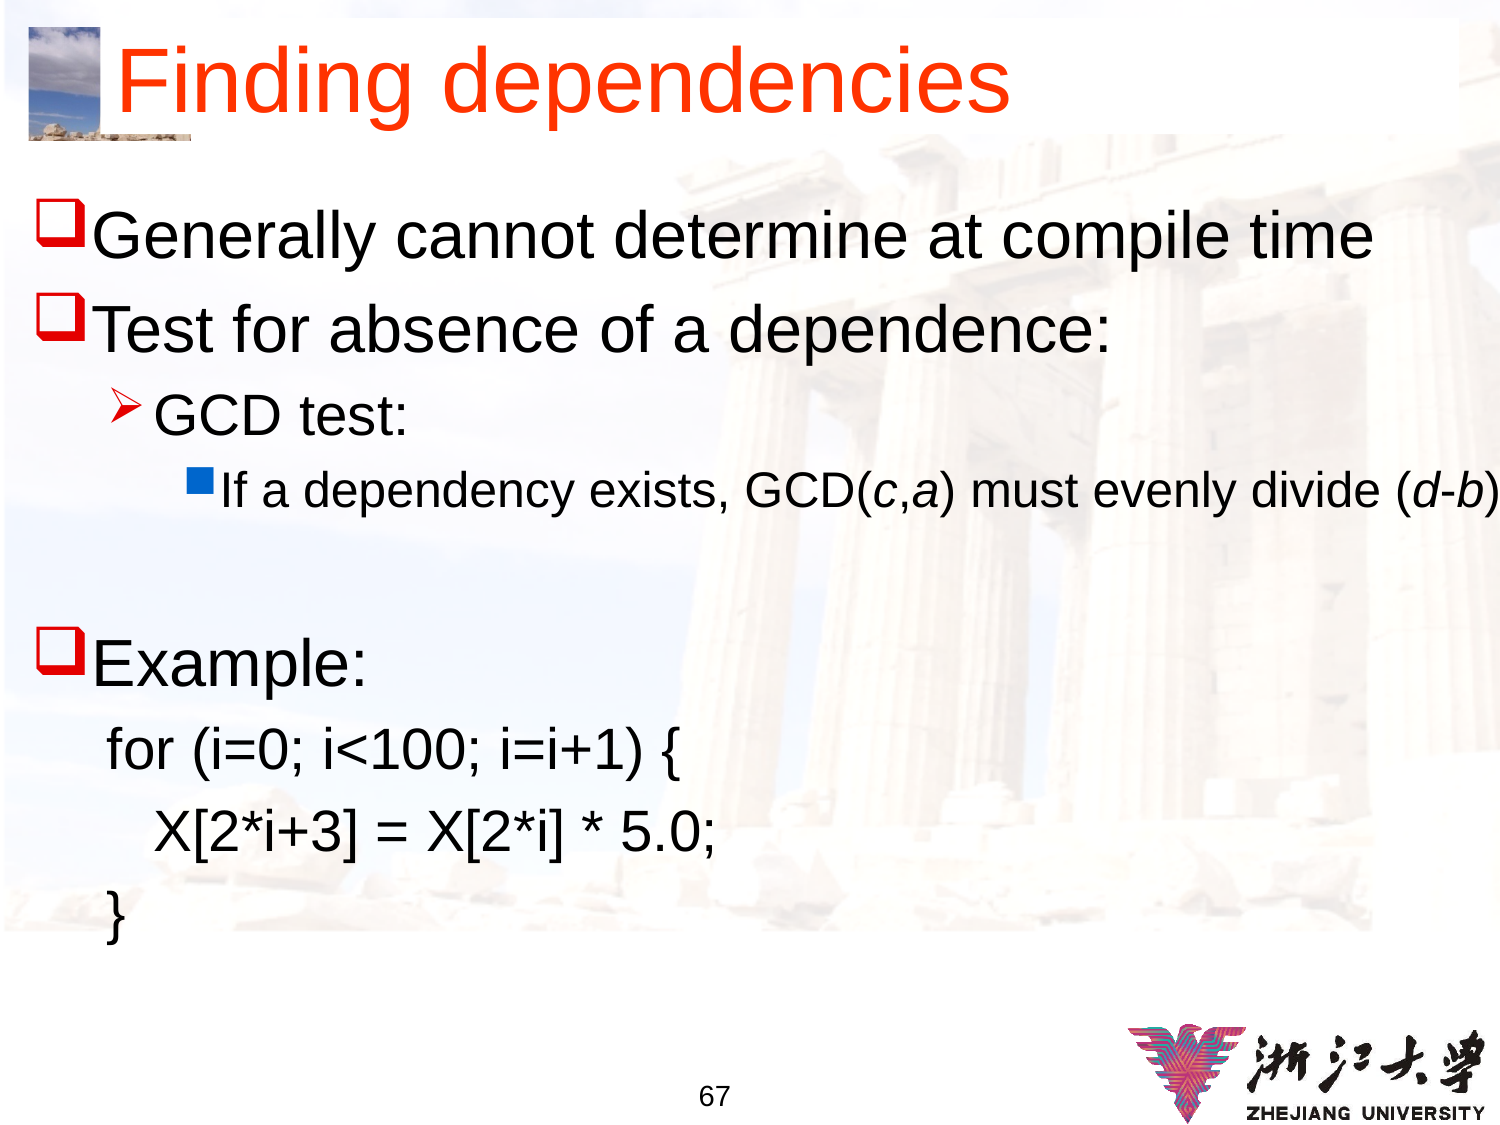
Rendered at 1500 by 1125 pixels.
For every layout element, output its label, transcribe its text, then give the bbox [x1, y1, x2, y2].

list Generally cannot determine at compile time Test for absence of a dependence: GCD test: If a dependency exists, GCD(c,a) must evenly divide (d-b) Example: for (i=0; i<100; i=i+1) { X[2*i+3] = X[2*i] * 5.0; } [17, 184, 1500, 972]
picture [0, 0, 1500, 1125]
title Finding dependencies [100, 18, 1459, 135]
